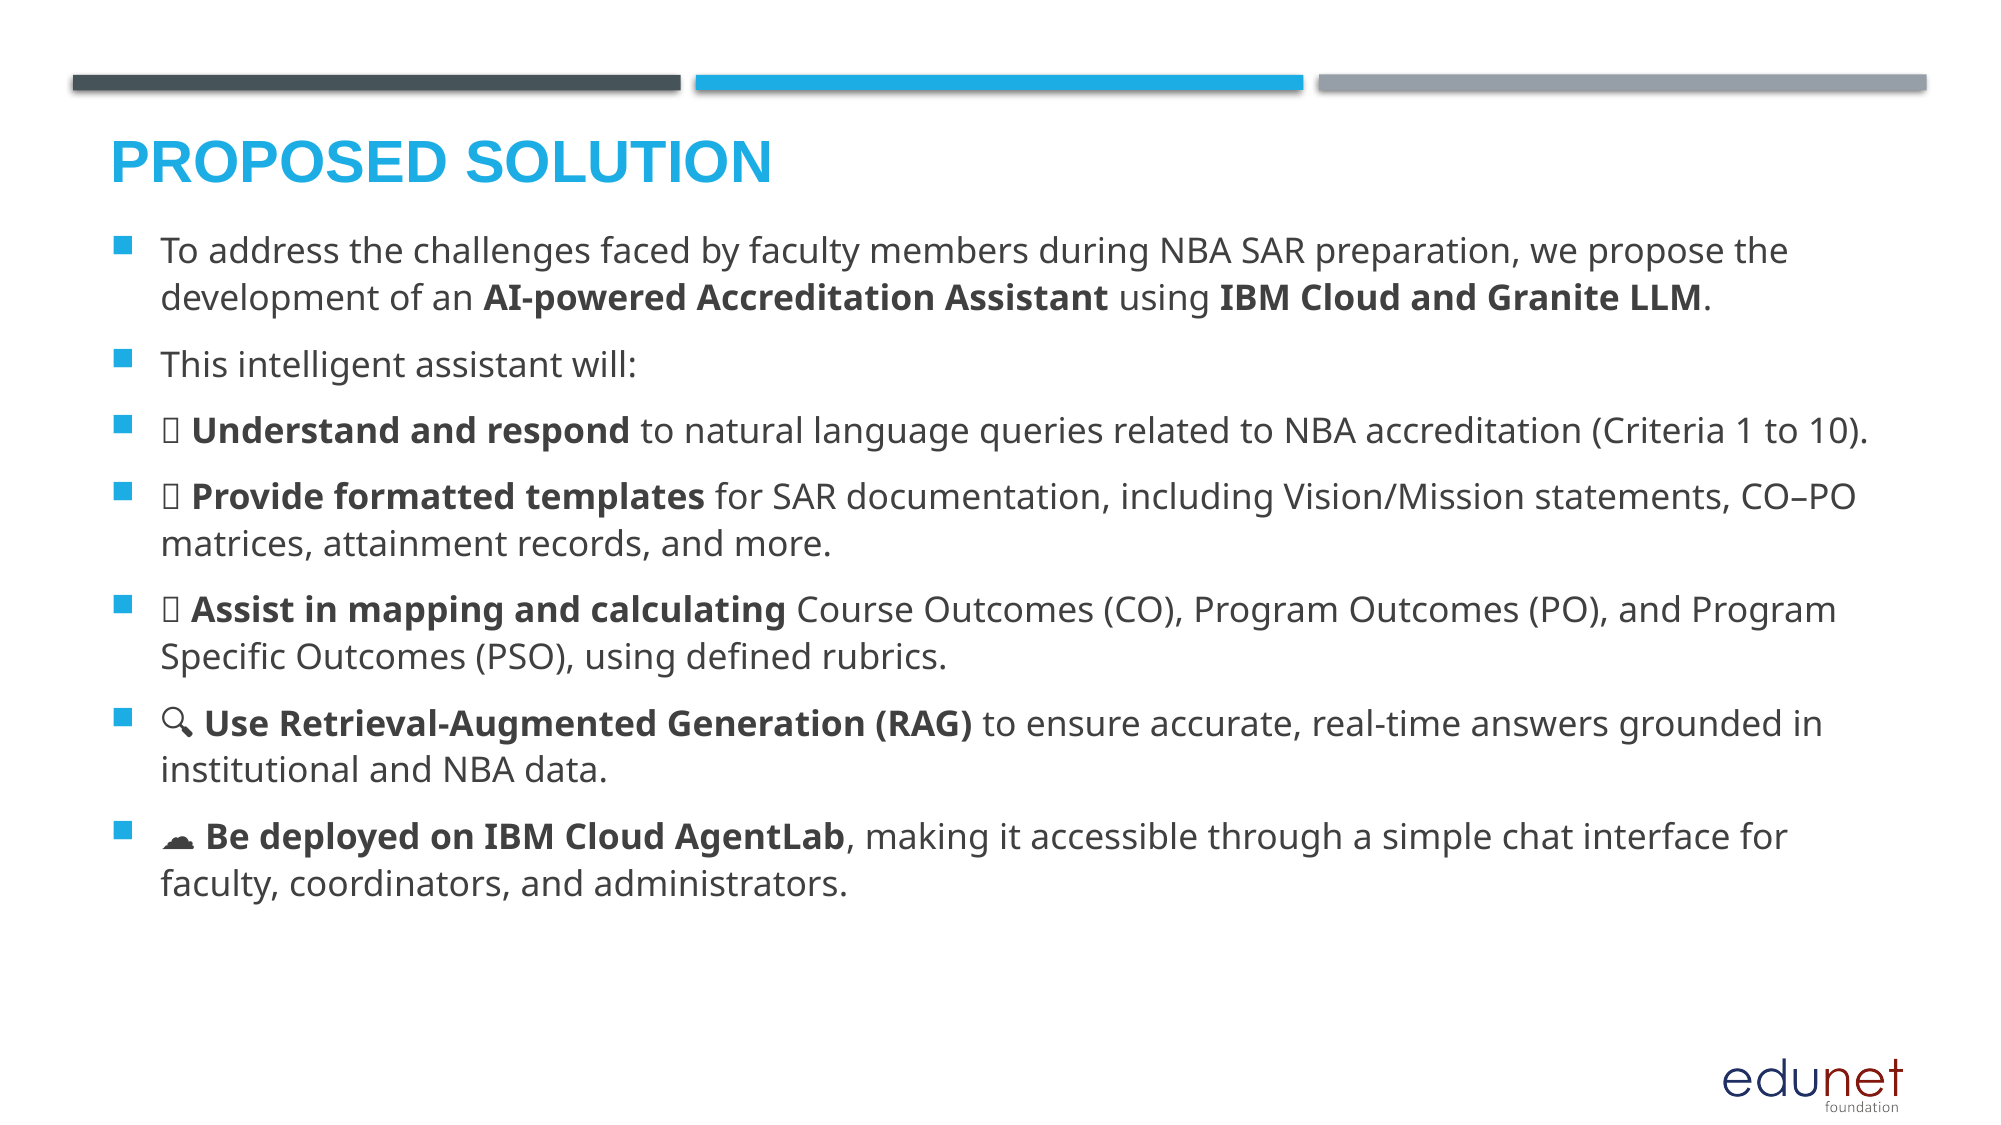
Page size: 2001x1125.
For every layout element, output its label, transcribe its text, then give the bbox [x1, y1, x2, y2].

picture [1719, 1056, 1905, 1116]
list To address the challenges faced by faculty members during NBA SAR preparation, we propose the development of an AI-powered Accreditation Assistant using IBM Cloud and Granite LLM. This intelligent assistant will: 🧠 Understand and respond to natural language queries related to NBA accreditation (Criteria 1 to 10). 📁 Provide formatted templates for SAR documentation, including Vision/Mission statements, CO–PO matrices, attainment records, and more. 🔄 Assist in mapping and calculating Course Outcomes (CO), Program Outcomes (PO), and Program Specific Outcomes (PSO), using defined rubrics. 🔍 Use Retrieval-Augmented Generation (RAG) to ensure accurate, real-time answers grounded in institutional and NBA data. ☁️ Be deployed on IBM Cloud AgentLab, making it accessible through a simple chat interface for faculty, coordinators, and administrators. [95, 213, 1905, 981]
title Proposed Solution [95, 115, 1905, 203]
